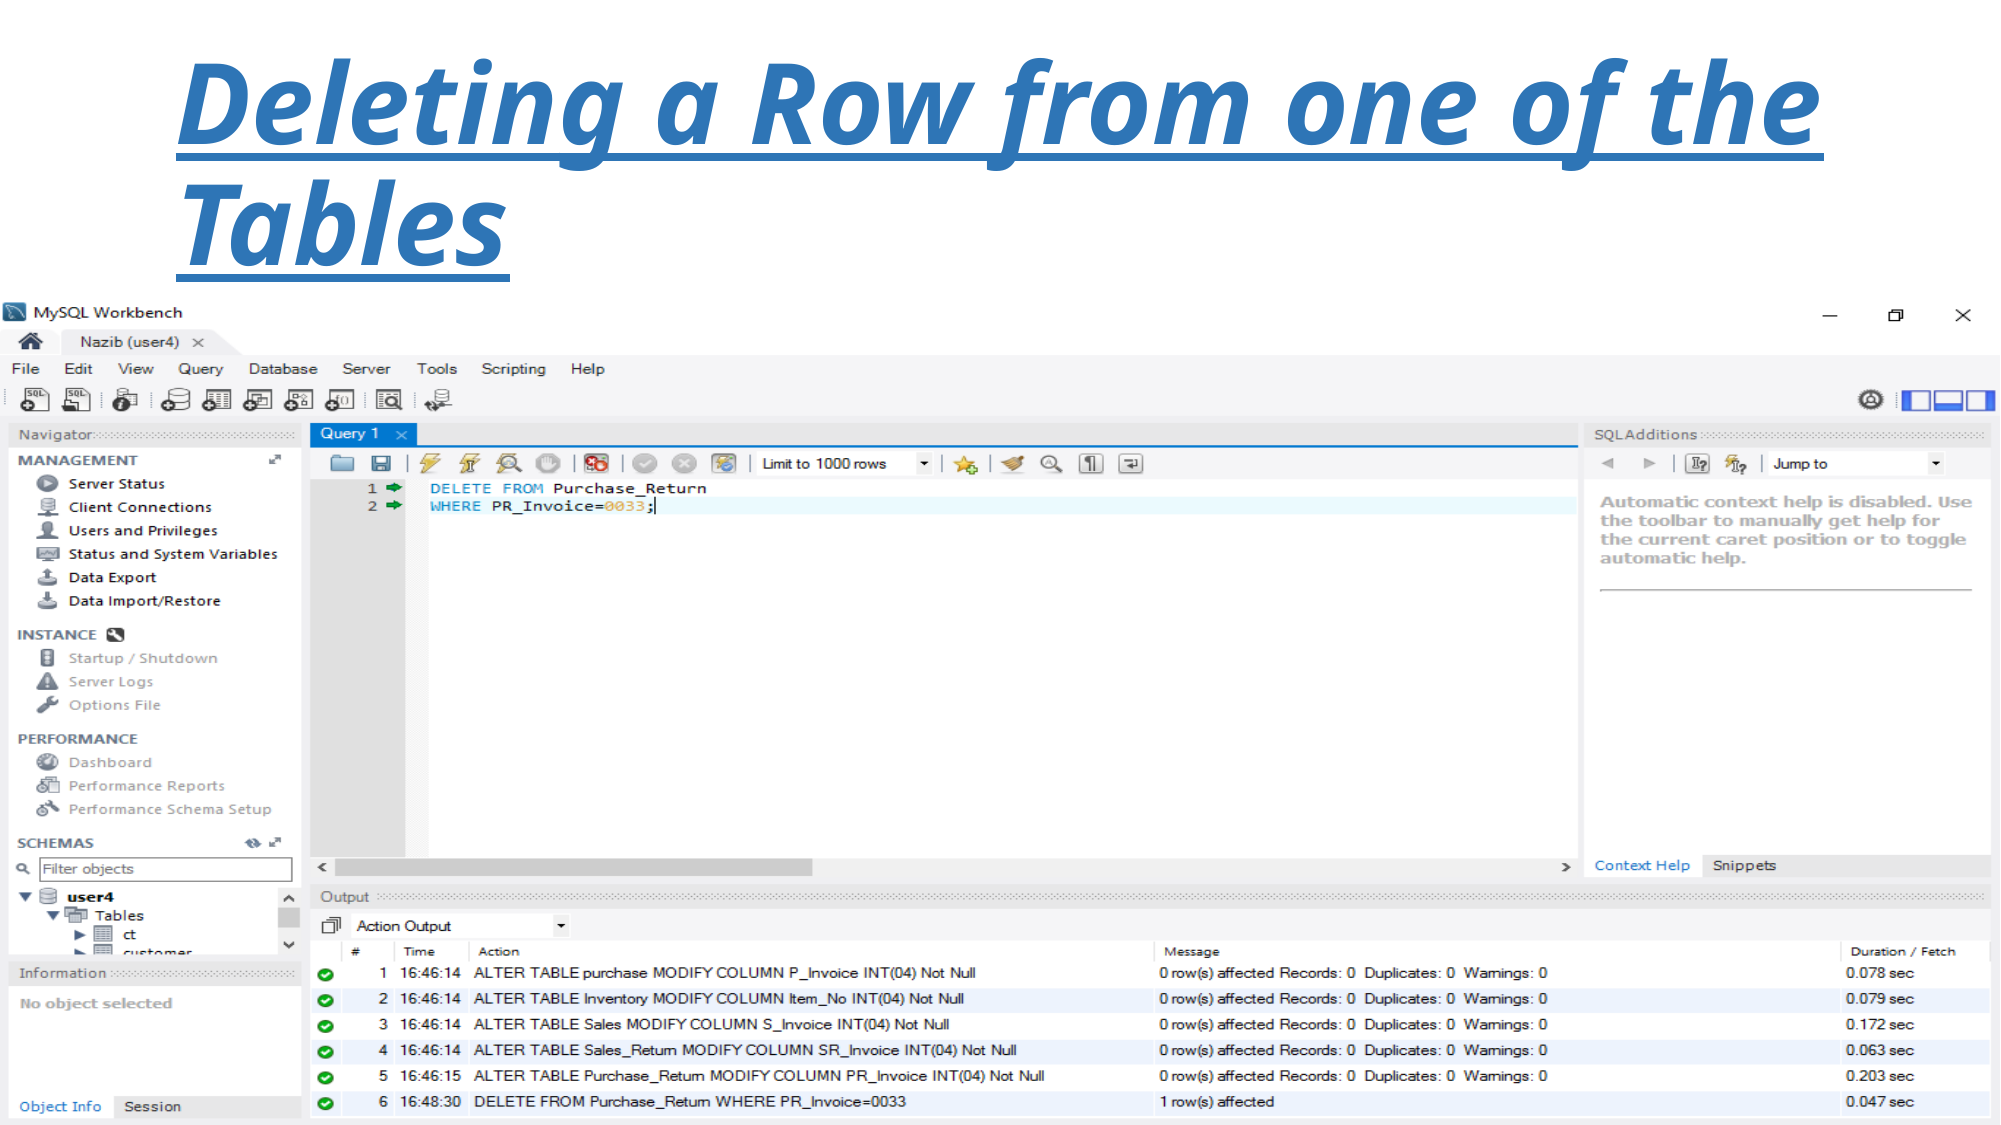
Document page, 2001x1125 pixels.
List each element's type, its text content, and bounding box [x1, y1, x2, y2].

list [0, 299, 2000, 1125]
title Deleting a Row from one of the Tables [0, 59, 2000, 278]
